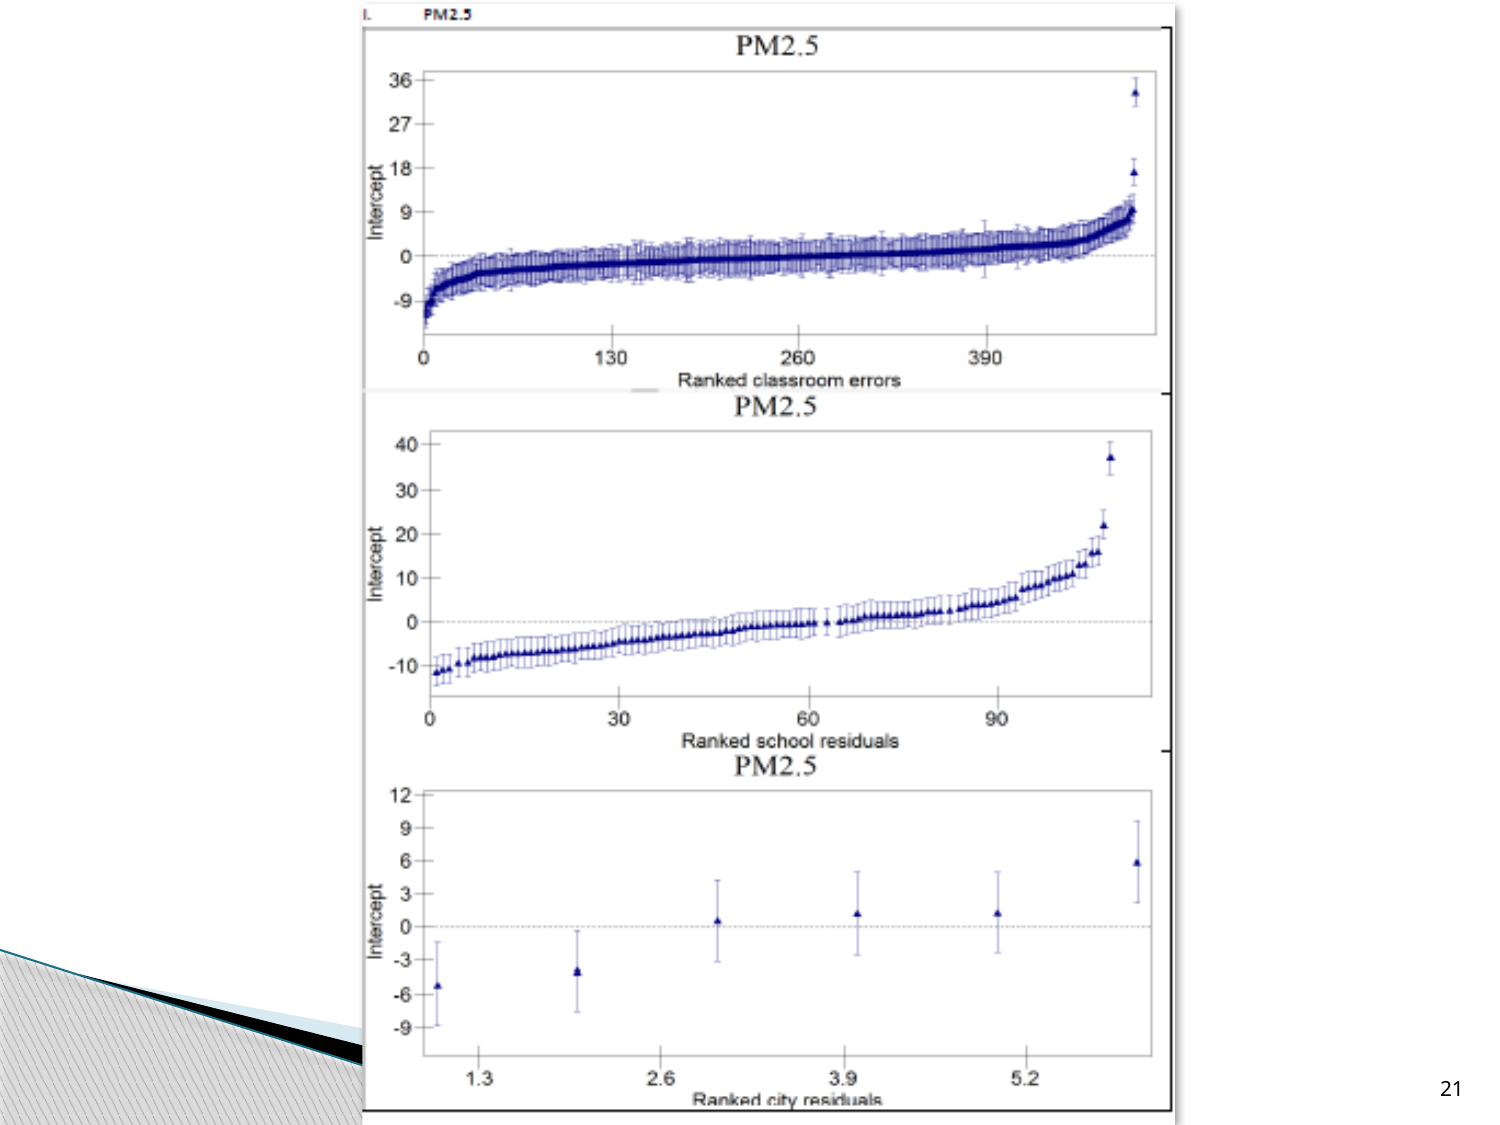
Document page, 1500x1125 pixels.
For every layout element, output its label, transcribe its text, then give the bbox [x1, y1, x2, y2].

slide_number 21 [1418, 1051, 1479, 1112]
picture [362, 4, 1176, 1125]
